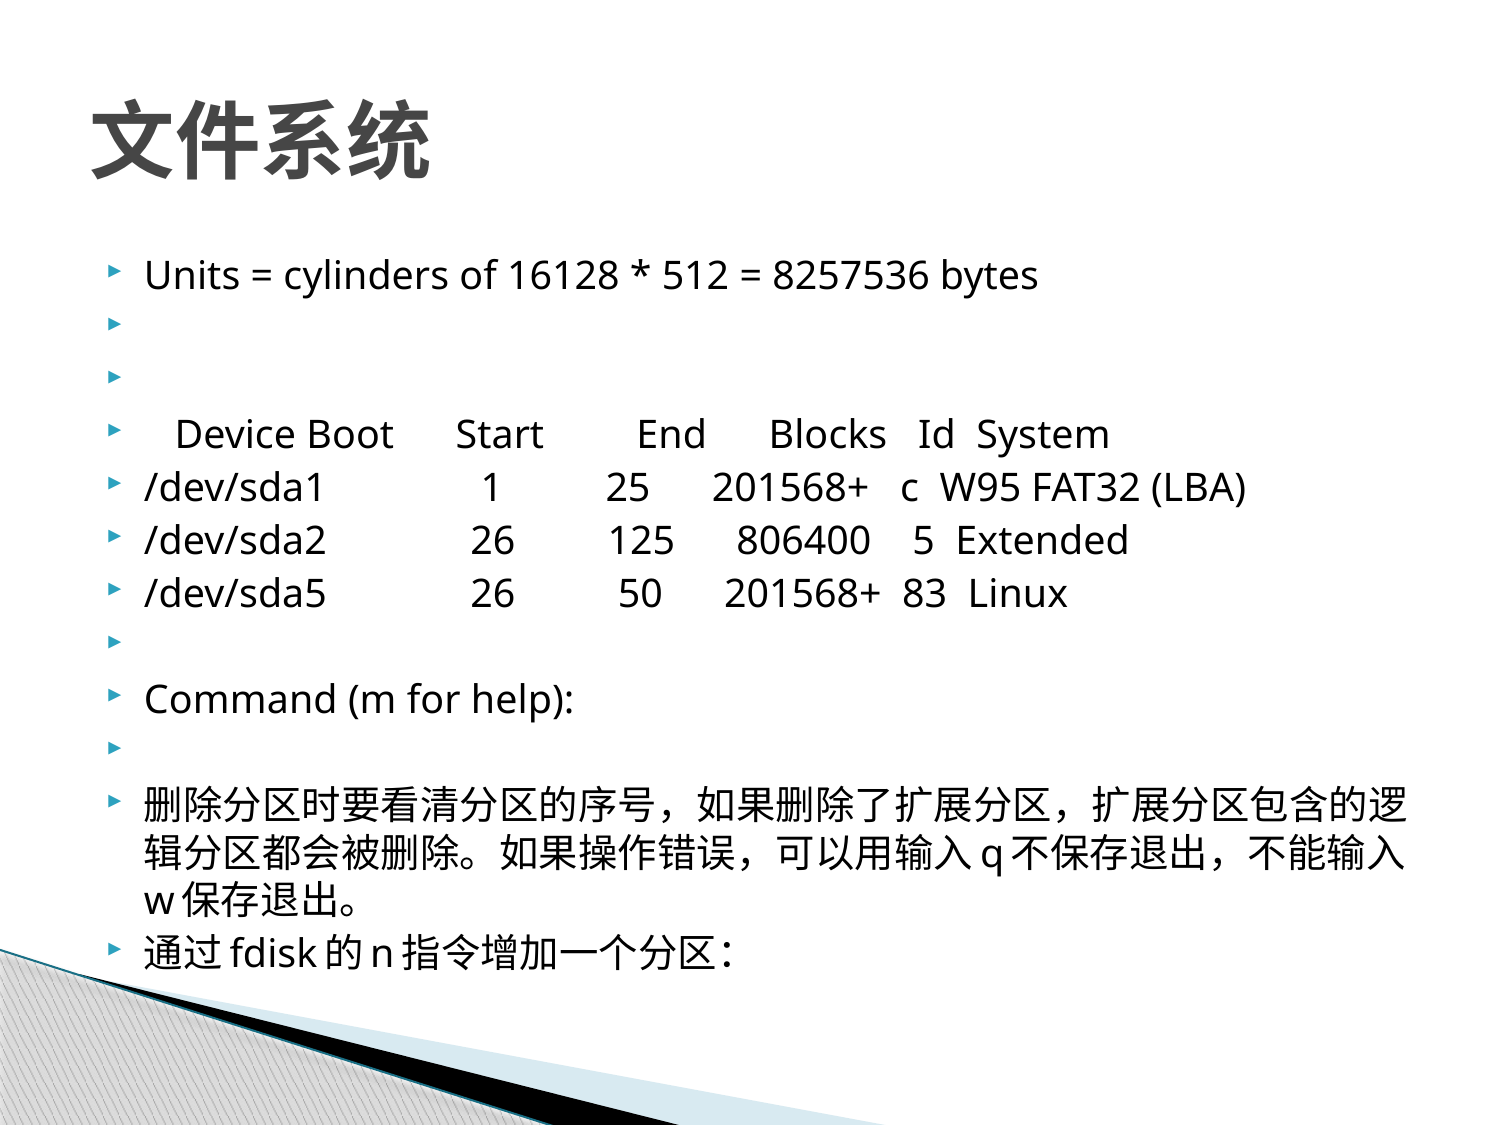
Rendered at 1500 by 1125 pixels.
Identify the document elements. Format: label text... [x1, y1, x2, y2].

list Units = cylinders of 16128 * 512 = 8257536 bytes Device Boot Start End Blocks Id System /dev/sda1 1 25 201568+ c W95 FAT32 (LBA) /dev/sda2 26 125 806400 5 Extended /dev/sda5 26 50 201568+ 83 Linux Command (m for help): 删除分区时要看清分区的序号，如果删除了扩展分区，扩展分区包含的逻辑分区都会被删除。如果操作错误，可以用输入q不保存退出，不能输入w保存退出。 通过fdisk的n指令增加一个分区： [75, 243, 1425, 986]
title 文件系统 [75, 45, 1425, 233]
